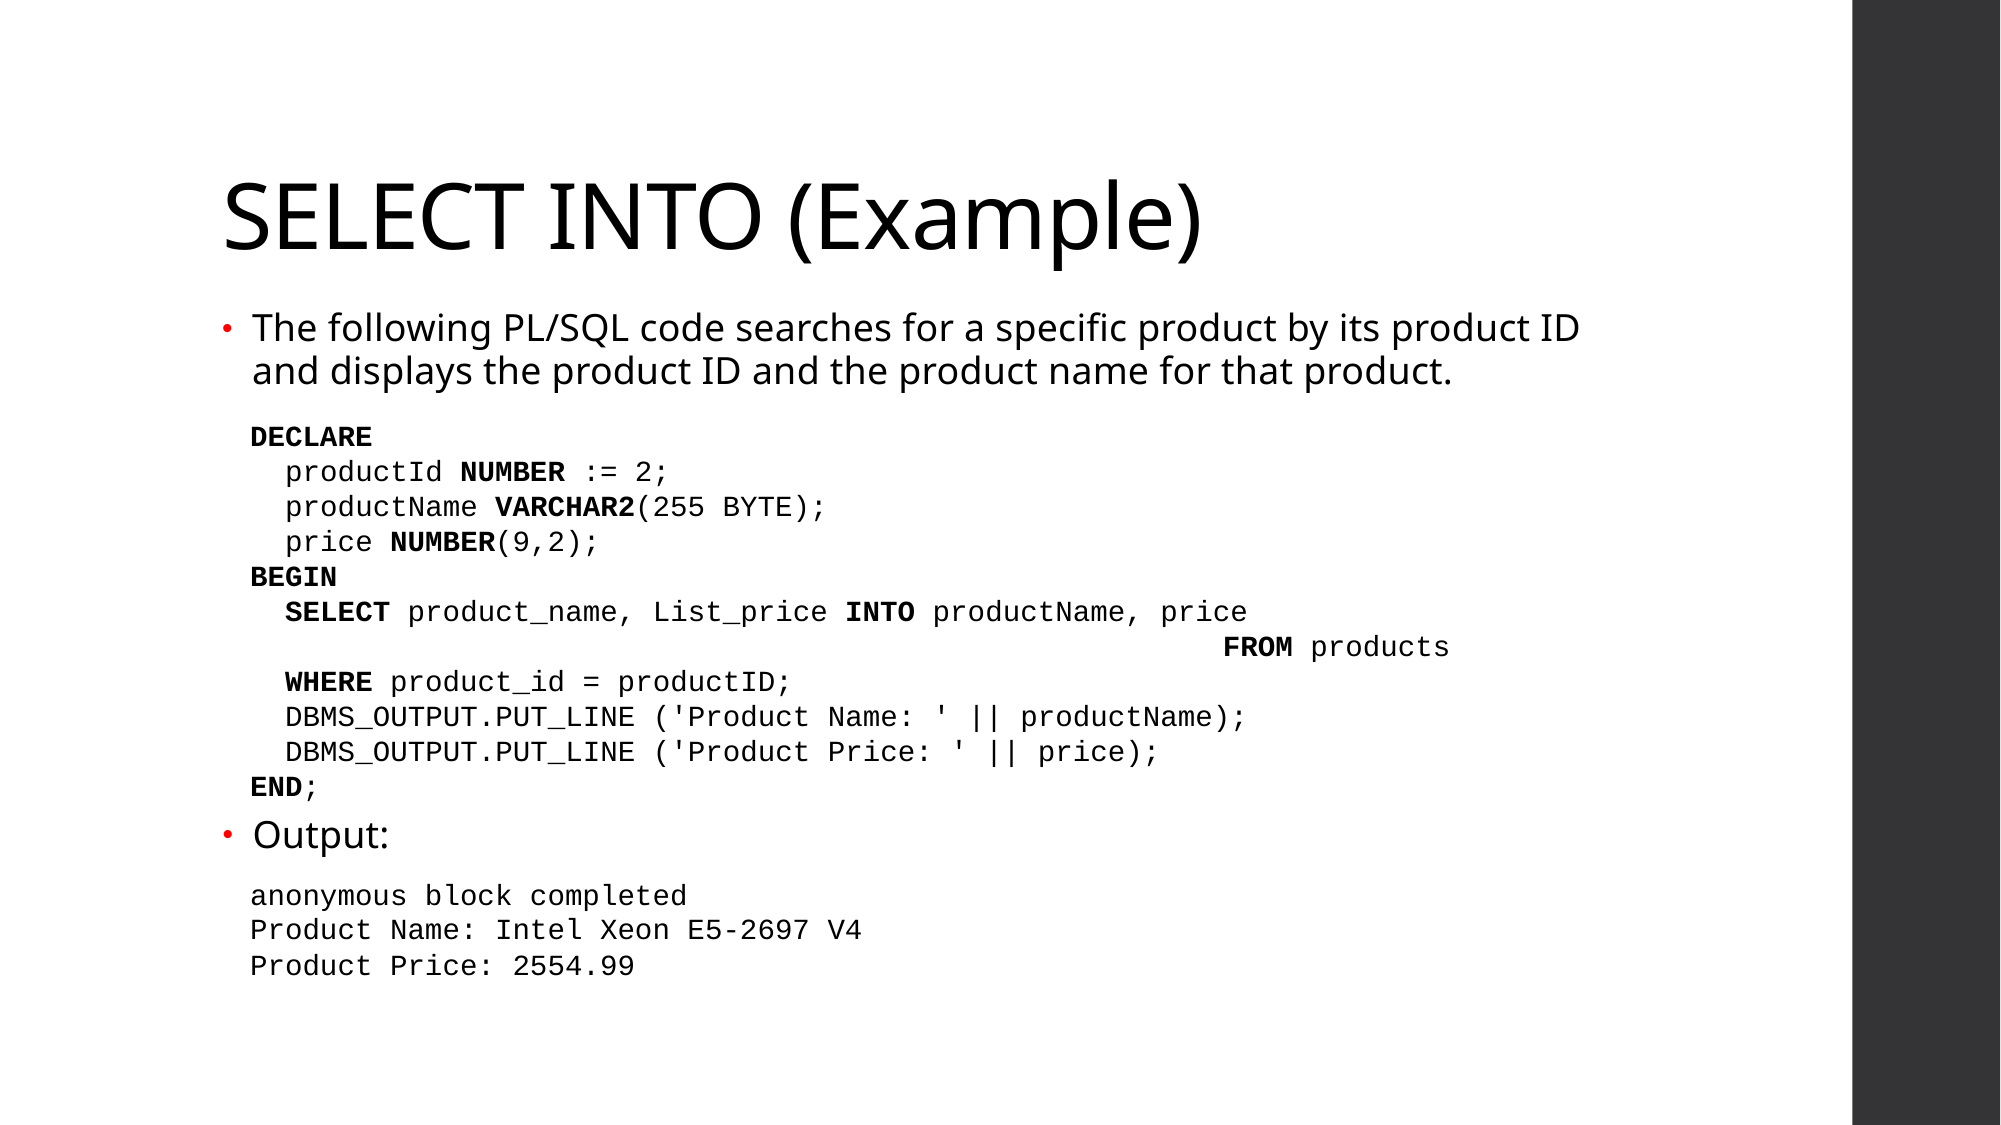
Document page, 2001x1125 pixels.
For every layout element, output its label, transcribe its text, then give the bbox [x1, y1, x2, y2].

text_box anonymous block completed Product Name: Intel Xeon E5-2697 V4 Product Price: 2554.99 [235, 868, 1313, 989]
text_box DECLARE productId NUMBER := 2; productName VARCHAR2(255 BYTE); price NUMBER(9,2); BEGIN SELECT product_name, List_price INTO productName, price FROM products WHERE product_id = productID; DBMS_OUTPUT.PUT_LINE ('Product Name: ' || productName); DBMS_OUTPUT.PUT_LINE ('Product Price: ' || price); END; [235, 409, 1465, 806]
text_box Output: [207, 806, 1618, 885]
list The following PL/SQL code searches for a specific product by its product ID and displays the product ID and the product name for that product. [206, 299, 1617, 431]
title SELECT INTO (Example) [206, 60, 1797, 278]
